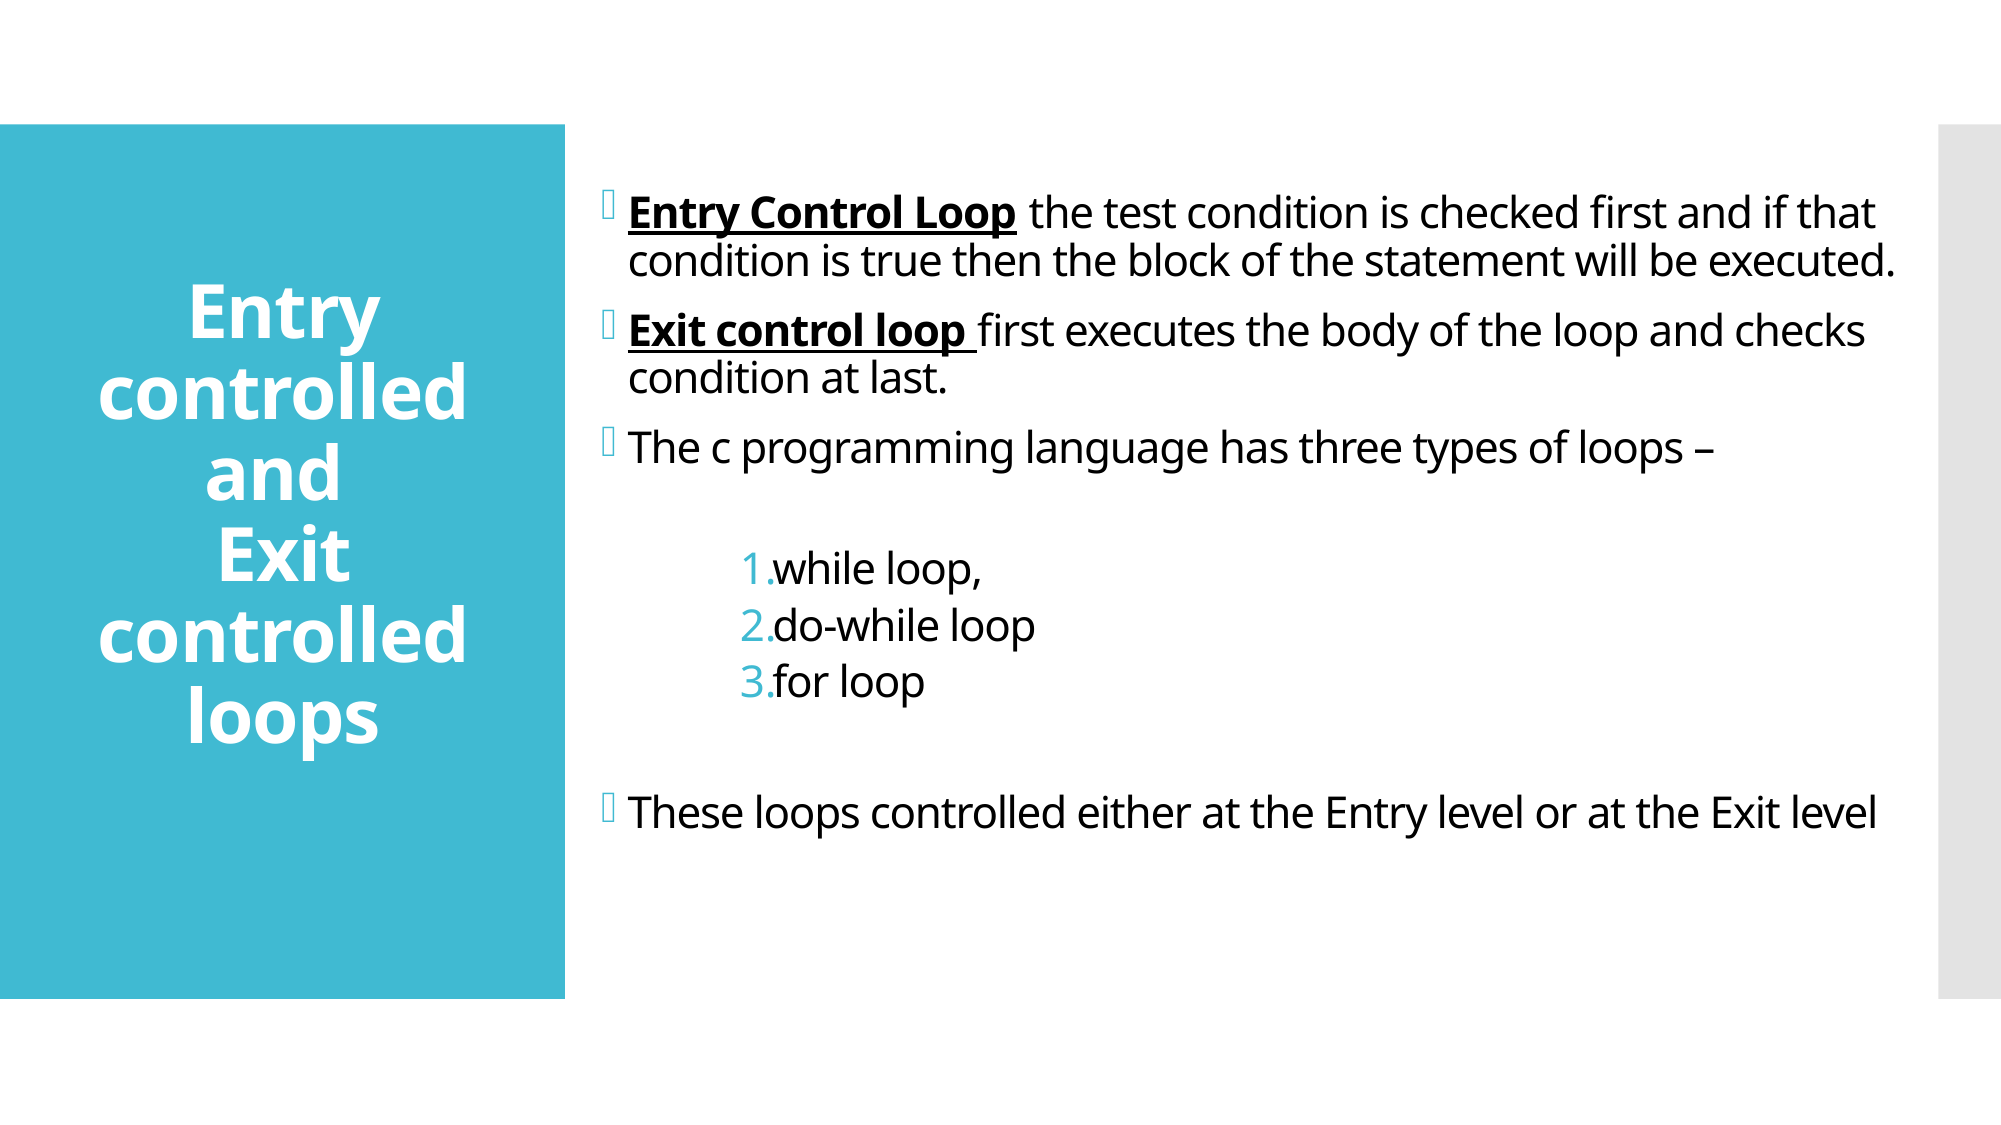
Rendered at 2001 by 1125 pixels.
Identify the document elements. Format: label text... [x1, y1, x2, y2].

title Entry controlled and Exit controlled loops [41, 184, 525, 940]
list Entry Control Loop the test condition is checked first and if that condition is true then the block of the statement will be executed. Exit control loop first executes the body of the loop and checks condition at last. The c programming language has three types of loops – while loop, do-while loop for loop These loops controlled either at the Entry level or at the Exit level [586, 131, 1914, 1009]
